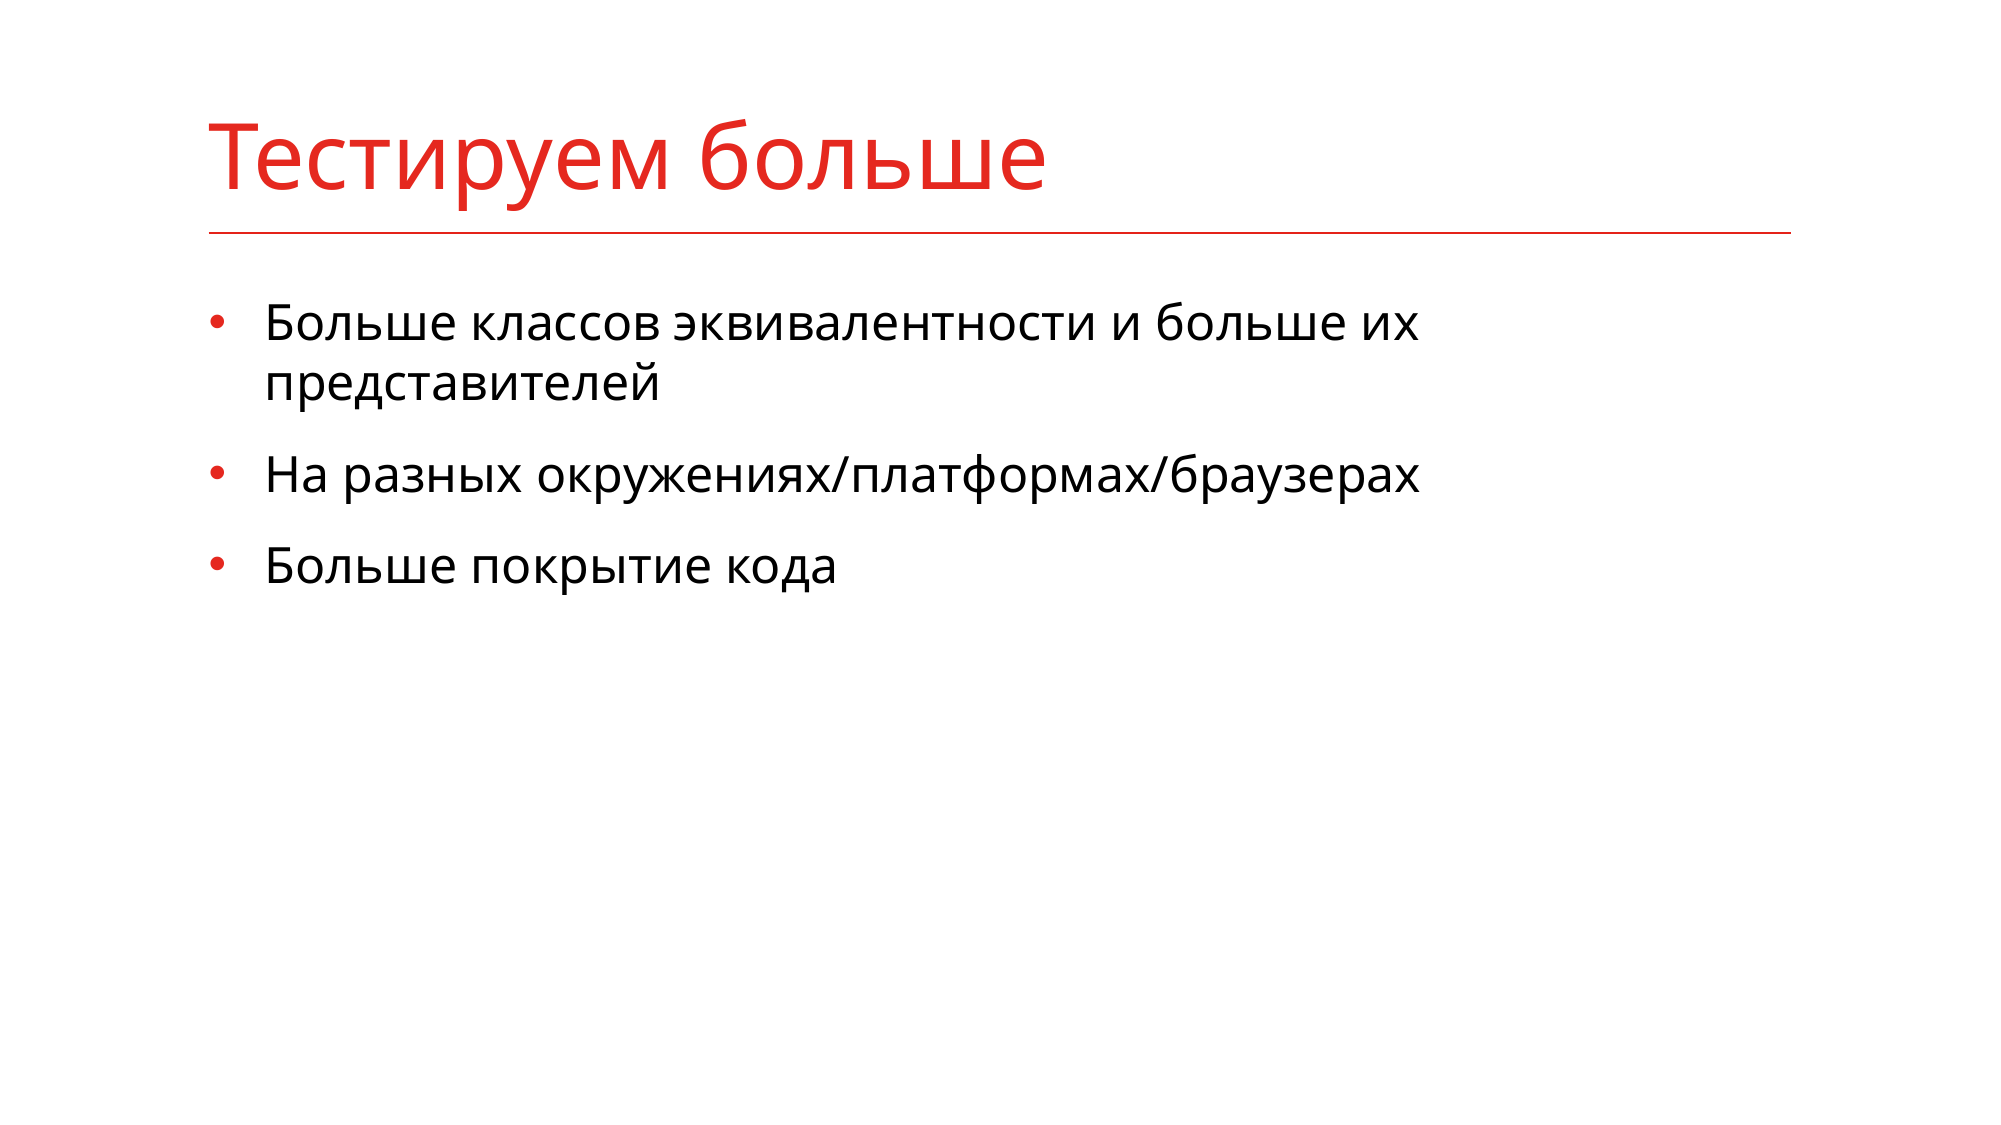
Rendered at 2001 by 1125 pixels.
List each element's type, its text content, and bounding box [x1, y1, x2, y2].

list Больше классов эквивалентности и больше их представителей На разных окружениях/платформах/браузерах Больше покрытие кода [208, 290, 1792, 1071]
title Тестируем больше [208, 54, 1792, 232]
